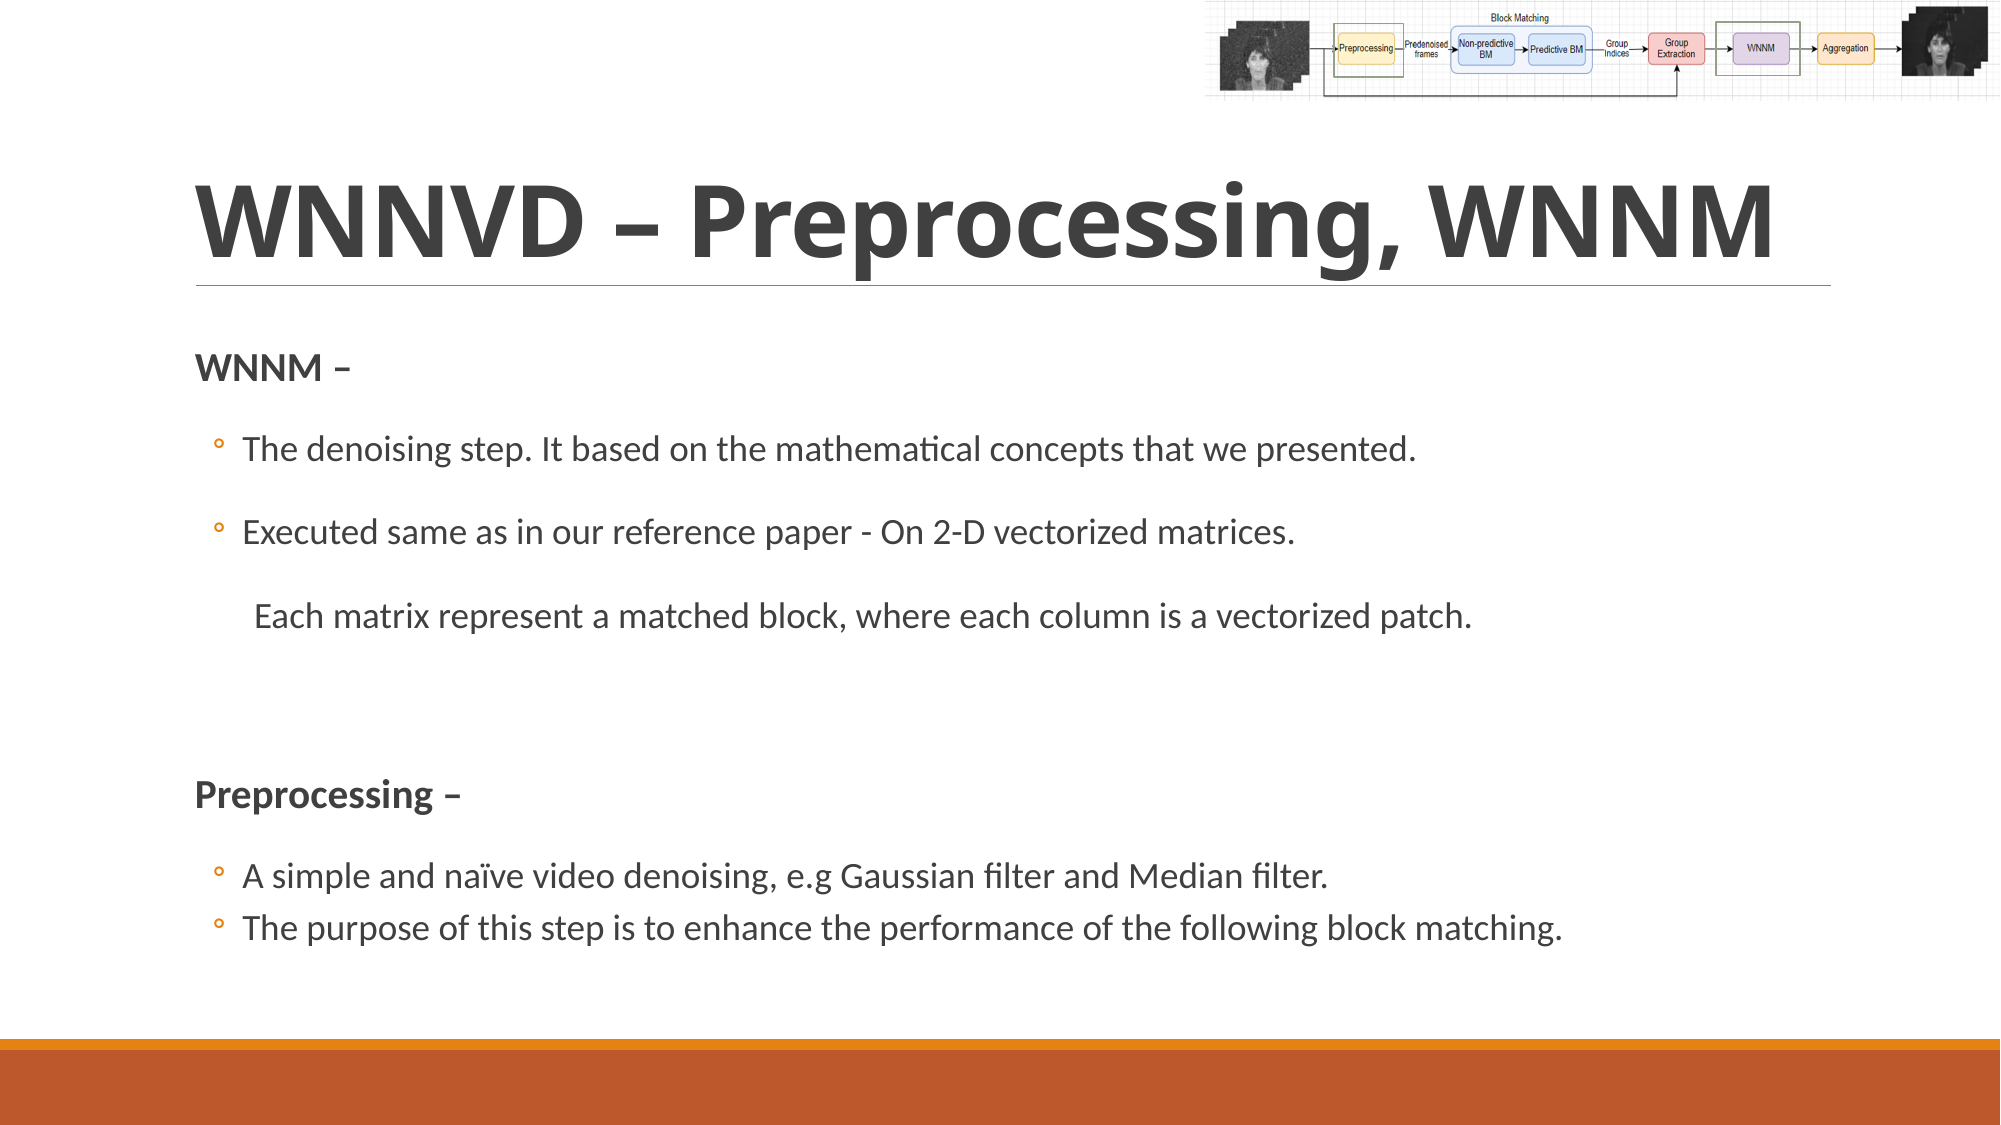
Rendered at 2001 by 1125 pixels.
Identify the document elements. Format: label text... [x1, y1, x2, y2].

picture [1204, 0, 2000, 101]
list WNNM – The denoising step. It based on the mathematical concepts that we presented. Executed same as in our reference paper - On 2-D vectorized matrices. Each matrix represent a matched block, where each column is a vectorized patch. Preprocessing – A simple and naïve video denoising, e.g Gaussian filter and Median filter. The purpose of this step is to enhance the performance of the following block matching. [180, 302, 1830, 963]
title WNNVD – Preprocessing, WNNM [180, 47, 1830, 285]
